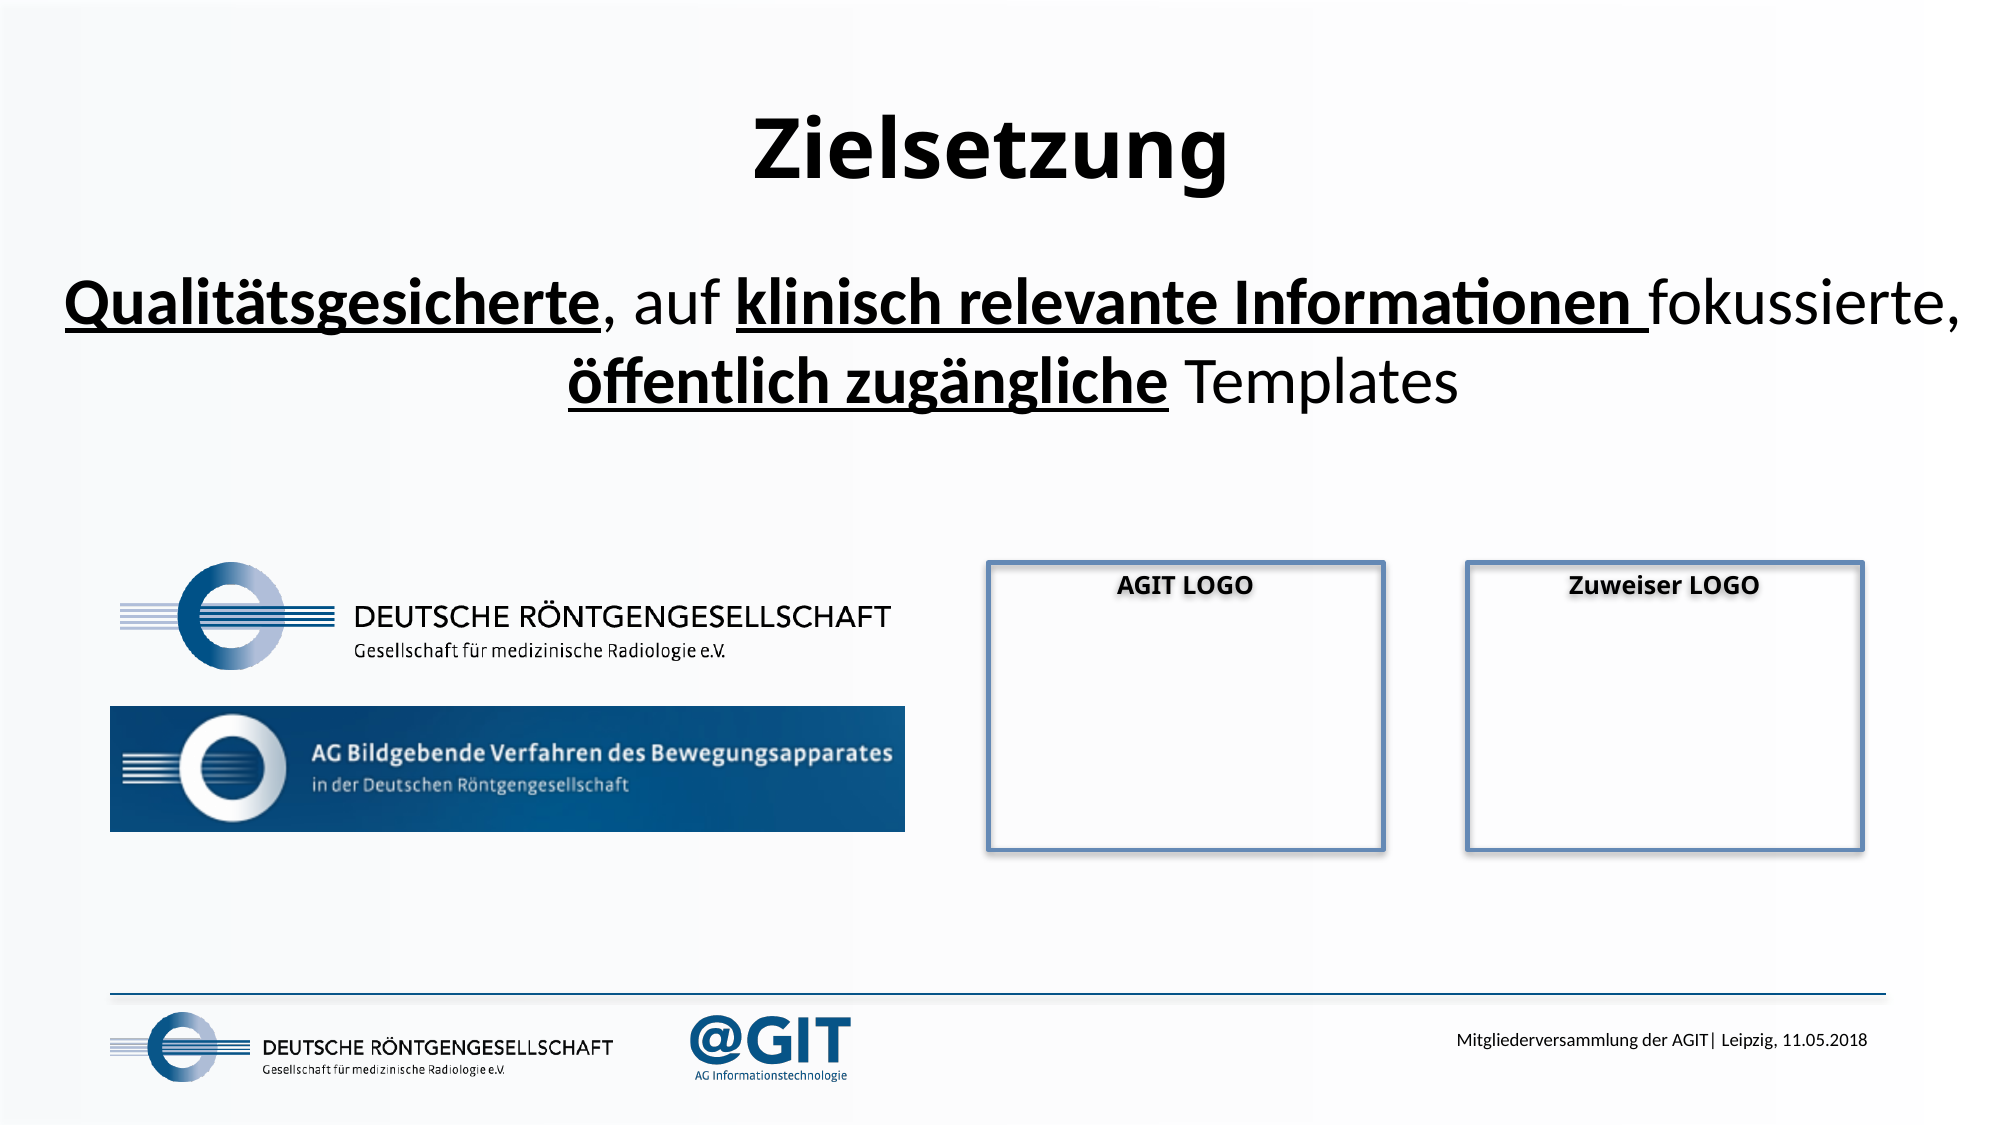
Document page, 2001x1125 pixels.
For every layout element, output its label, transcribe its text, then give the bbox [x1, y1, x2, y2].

text_box AGIT LOGO [987, 562, 1384, 851]
title Zielsetzung [110, 87, 1890, 213]
picture [120, 562, 1013, 670]
text_box Zuweiser LOGO [1467, 562, 1863, 851]
picture [110, 1012, 851, 1082]
picture [109, 706, 905, 833]
list Qualitätsgesicherte, auf klinisch relevante Informationen fokussierte, öffentlich zugängliche Templates [0, 250, 2000, 969]
